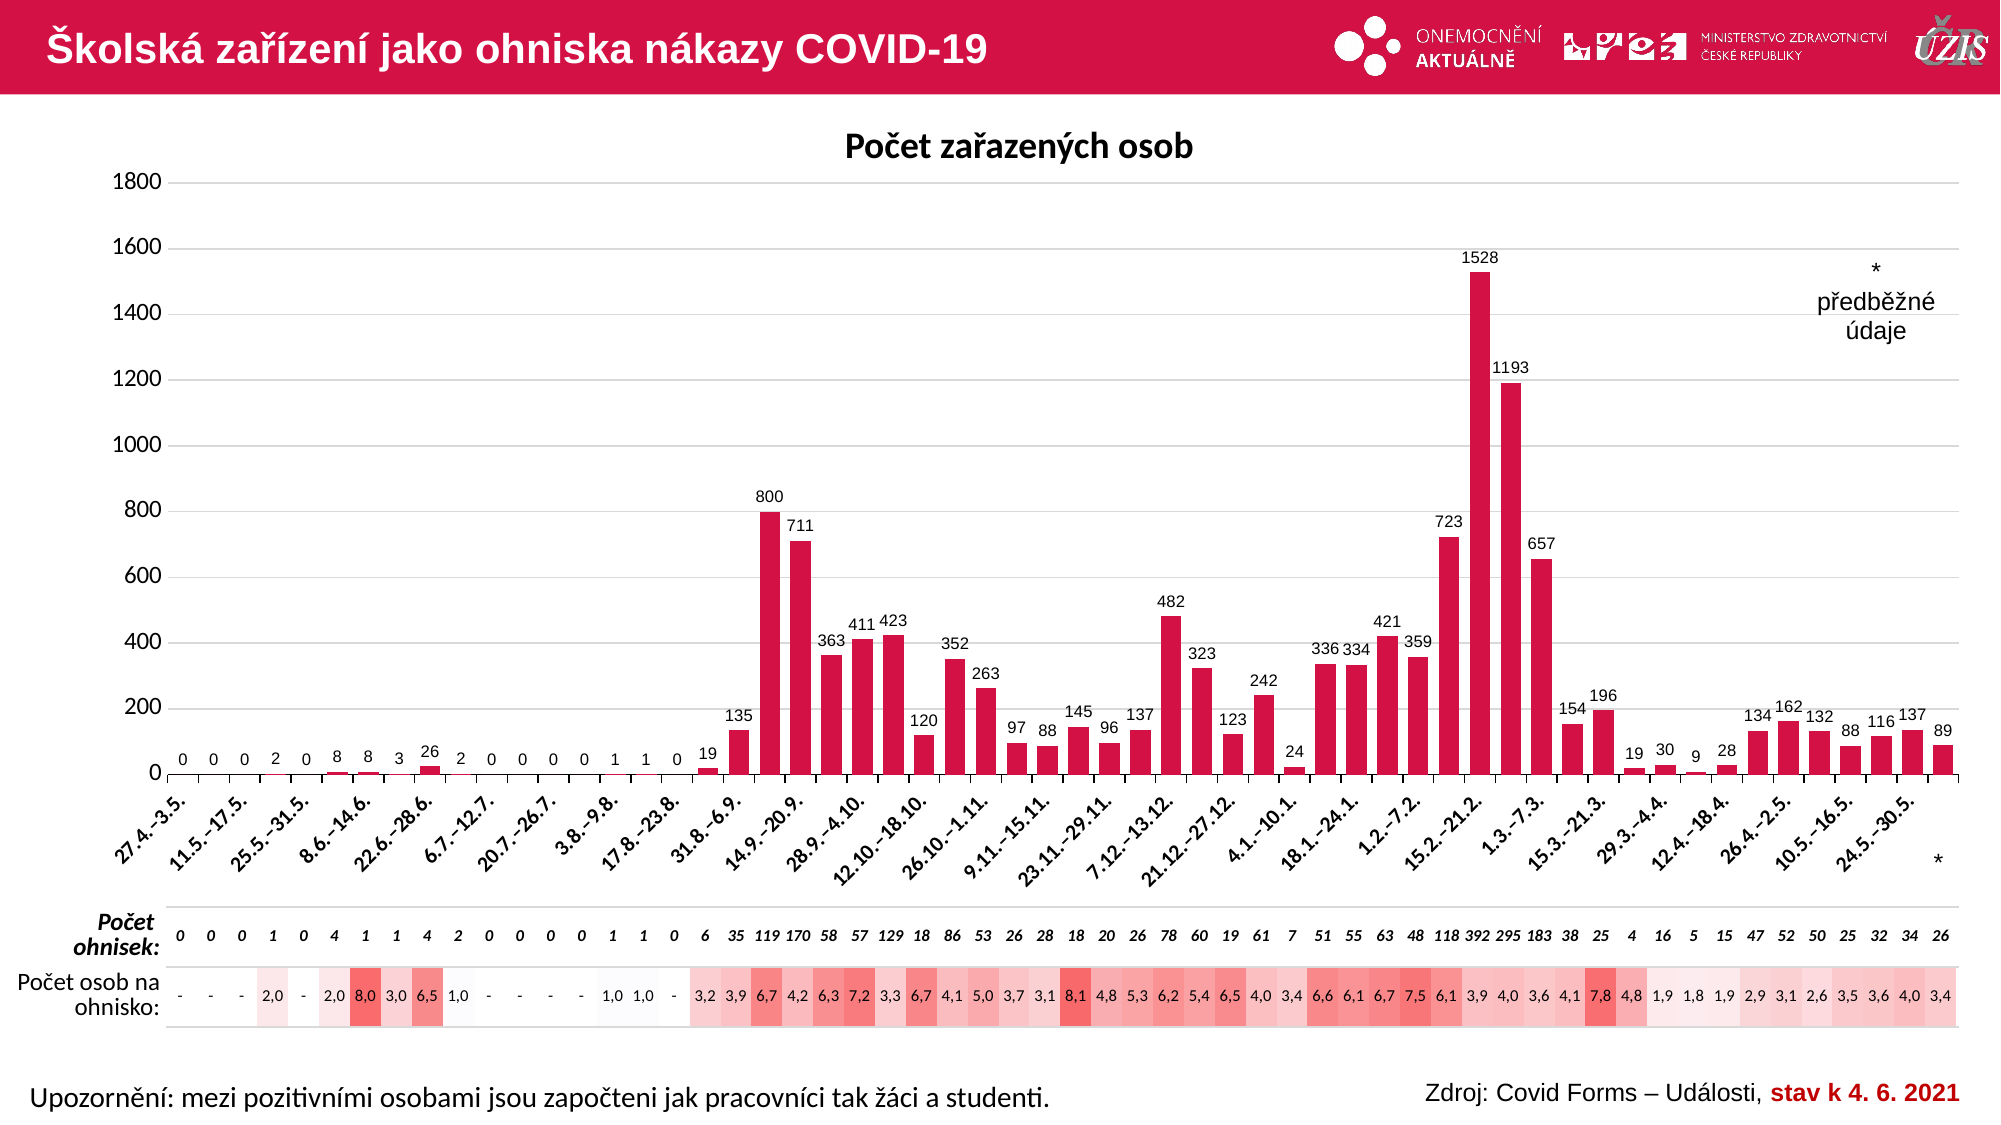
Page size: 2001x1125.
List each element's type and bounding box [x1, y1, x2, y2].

table_cell [15, 967, 1959, 1027]
picture [1334, 16, 1542, 76]
title [31, 2, 1251, 98]
text_box [1401, 1068, 1984, 1114]
text_box [79, 113, 1960, 146]
table_header [15, 907, 1959, 967]
picture [1563, 31, 1888, 60]
chart [79, 146, 1984, 907]
picture [1915, 15, 1989, 66]
text_box [14, 1071, 1294, 1122]
